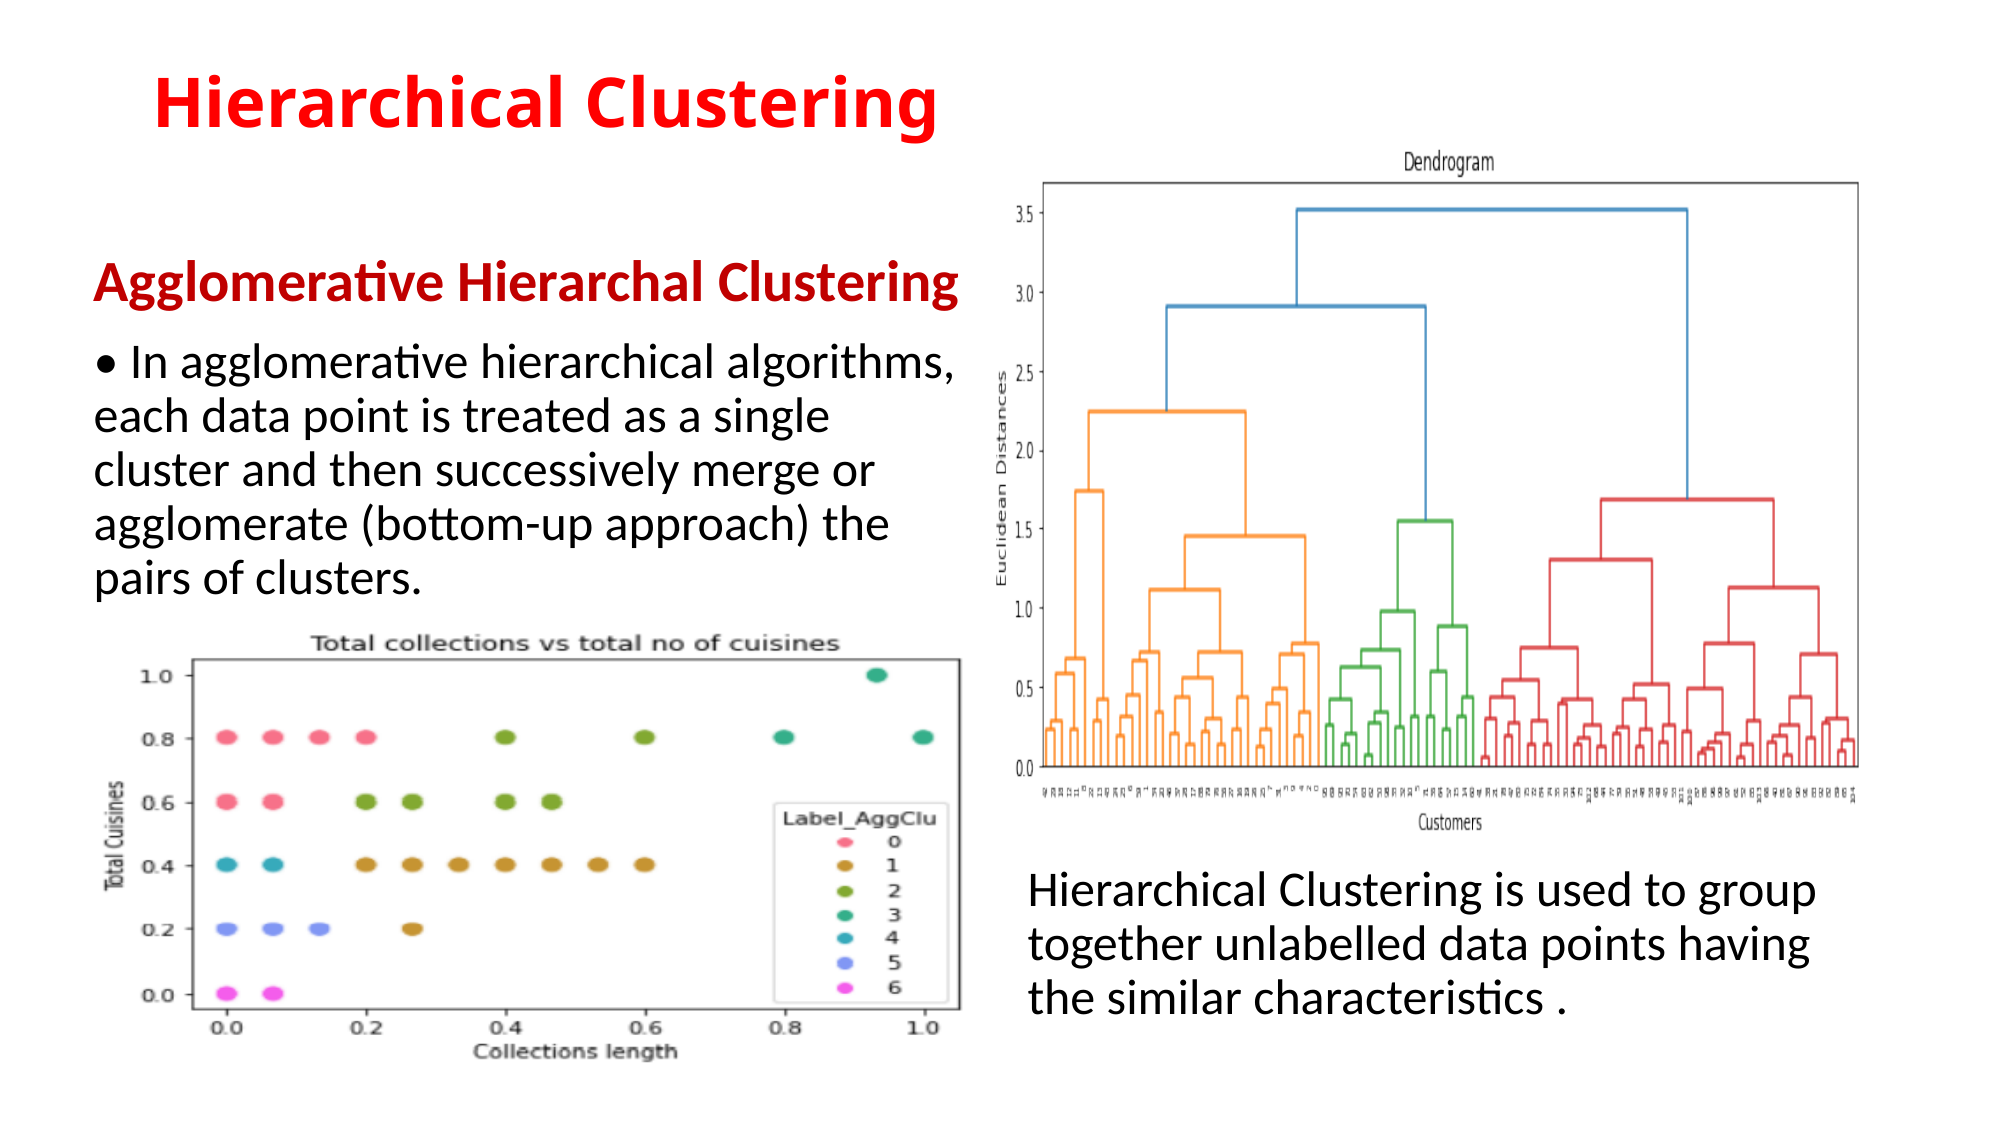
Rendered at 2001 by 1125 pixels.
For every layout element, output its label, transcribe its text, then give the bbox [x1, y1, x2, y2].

title Hierarchical Clustering [137, 59, 1863, 150]
picture [79, 622, 966, 1076]
list Agglomerative Hierarchal Clustering • In agglomerative hierarchical algorithms, each data point is treated as a single cluster and then successively merge or agglomerate (bottom-up approach) the pairs of clusters. [78, 153, 988, 1014]
list Hierarchical Clustering is used to group together unlabelled data points having the similar characteristics . [1012, 848, 1863, 1113]
picture [989, 135, 1865, 848]
